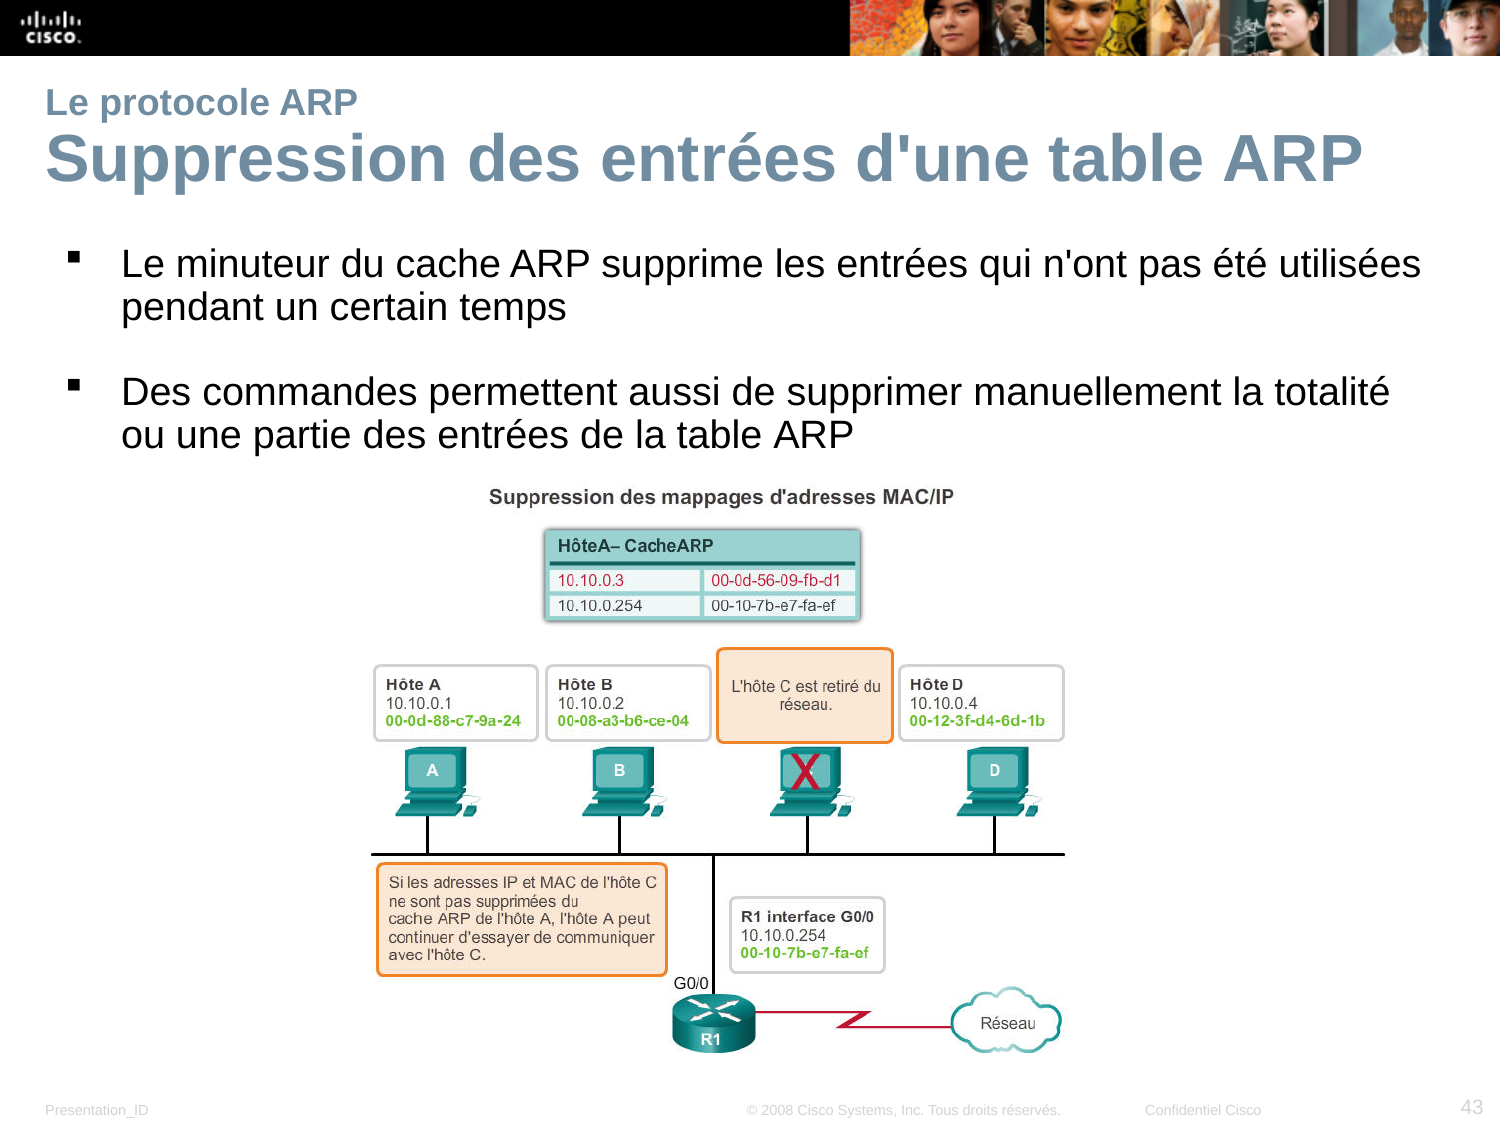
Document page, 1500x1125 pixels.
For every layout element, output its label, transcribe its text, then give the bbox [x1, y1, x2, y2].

picture [0, 0, 1500, 56]
text_box Le minuteur du cache ARP supprime les entrées qui n'ont pas été utilisées pendant un certain temps Des commandes permettent aussi de supprimer manuellement la totalité ou une partie des entrées de la table ARP [50, 235, 1450, 550]
picture [363, 482, 1077, 1074]
title Le protocole ARP Suppression des entrées d'une table ARP [31, 64, 1471, 203]
